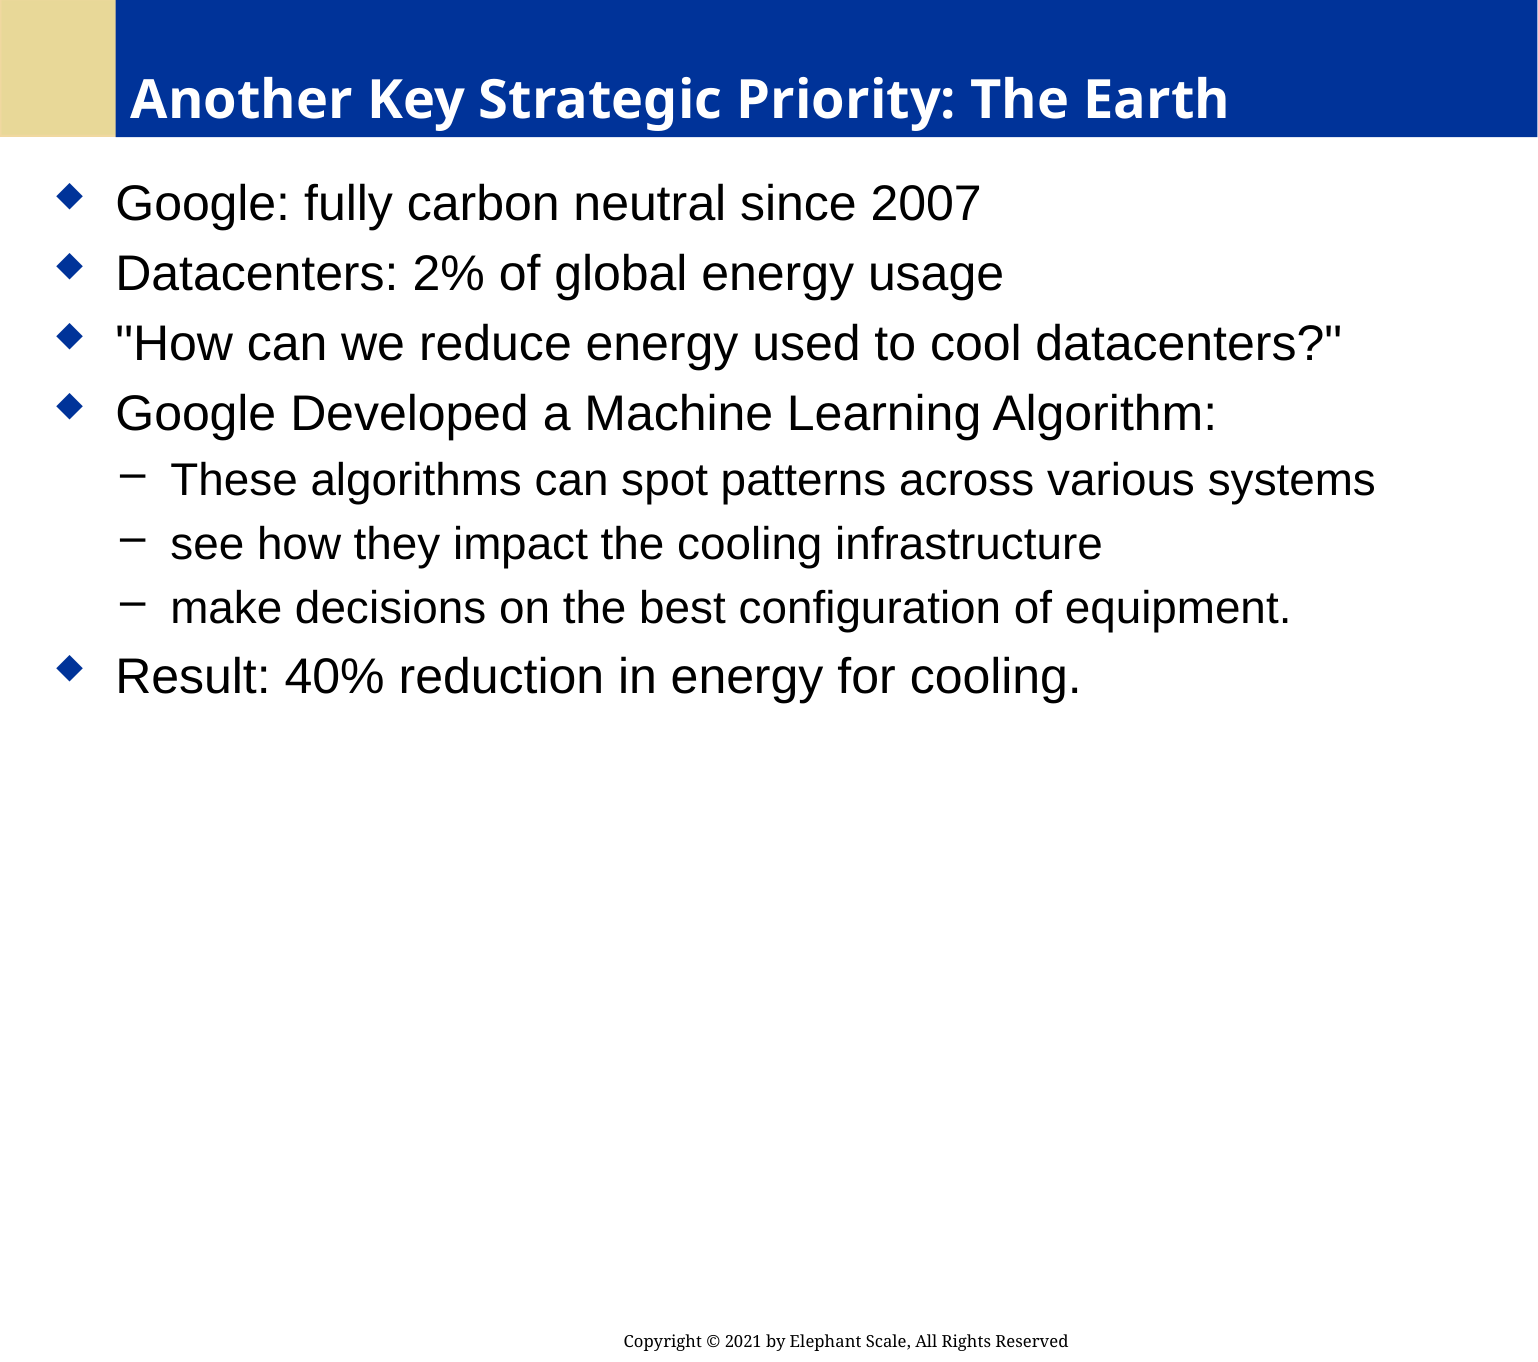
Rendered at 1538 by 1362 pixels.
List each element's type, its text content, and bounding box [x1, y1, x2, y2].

text_box Copyright © 2021 by Elephant Scale, All Rights Reserved [608, 1322, 1085, 1358]
list Google: fully carbon neutral since 2007 Datacenters: 2% of global energy usage "How can we reduce energy used to cool datacenters?" Google Developed a Machine Learning Algorithm: These algorithms can spot patterns across various systems see how they impact the cooling infrastructure make decisions on the best configuration of equipment. Result: 40% reduction in energy for cooling. [38, 162, 1500, 1284]
title Another Key Strategic Priority: The Earth [115, 0, 1538, 138]
picture [0, 0, 115, 137]
